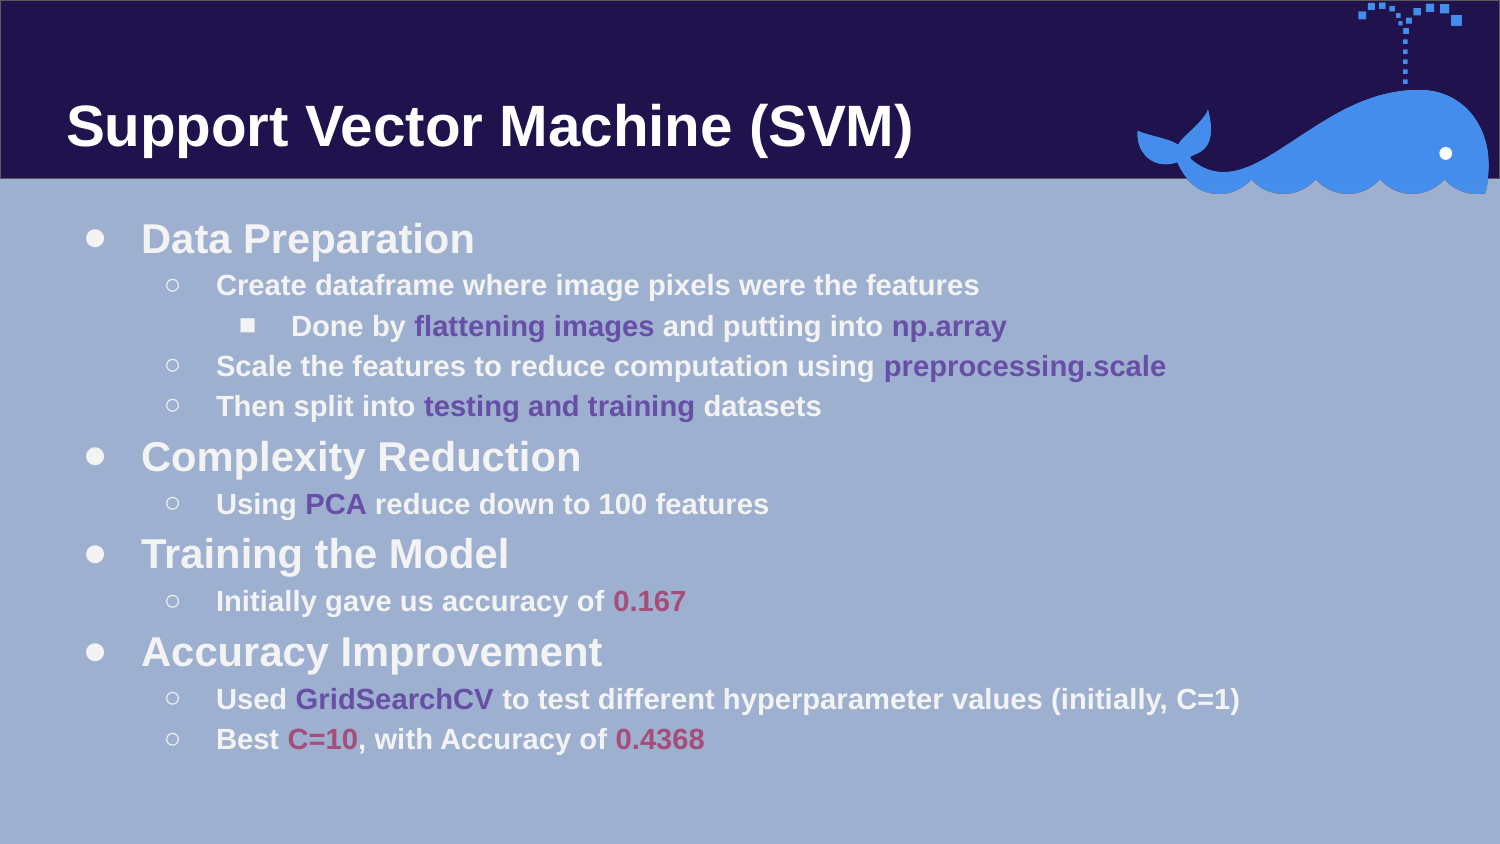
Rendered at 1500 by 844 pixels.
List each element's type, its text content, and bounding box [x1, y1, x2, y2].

list Data Preparation Create dataframe where image pixels were the features Done by flattening images and putting into np.array Scale the features to reduce computation using preprocessing.scale Then split into testing and training datasets Complexity Reduction Using PCA reduce down to 100 features Training the Model Initially gave us accuracy of 0.167 Accuracy Improvement Used GridSearchCV to test different hyperparameter values (initially, C=1) Best C=10, with Accuracy of 0.4368 [51, 189, 1449, 813]
text_box [0, 0, 1137, 179]
title Support Vector Machine (SVM) [51, 72, 1131, 167]
text_box [1488, 0, 1500, 179]
picture [1136, 2, 1489, 194]
